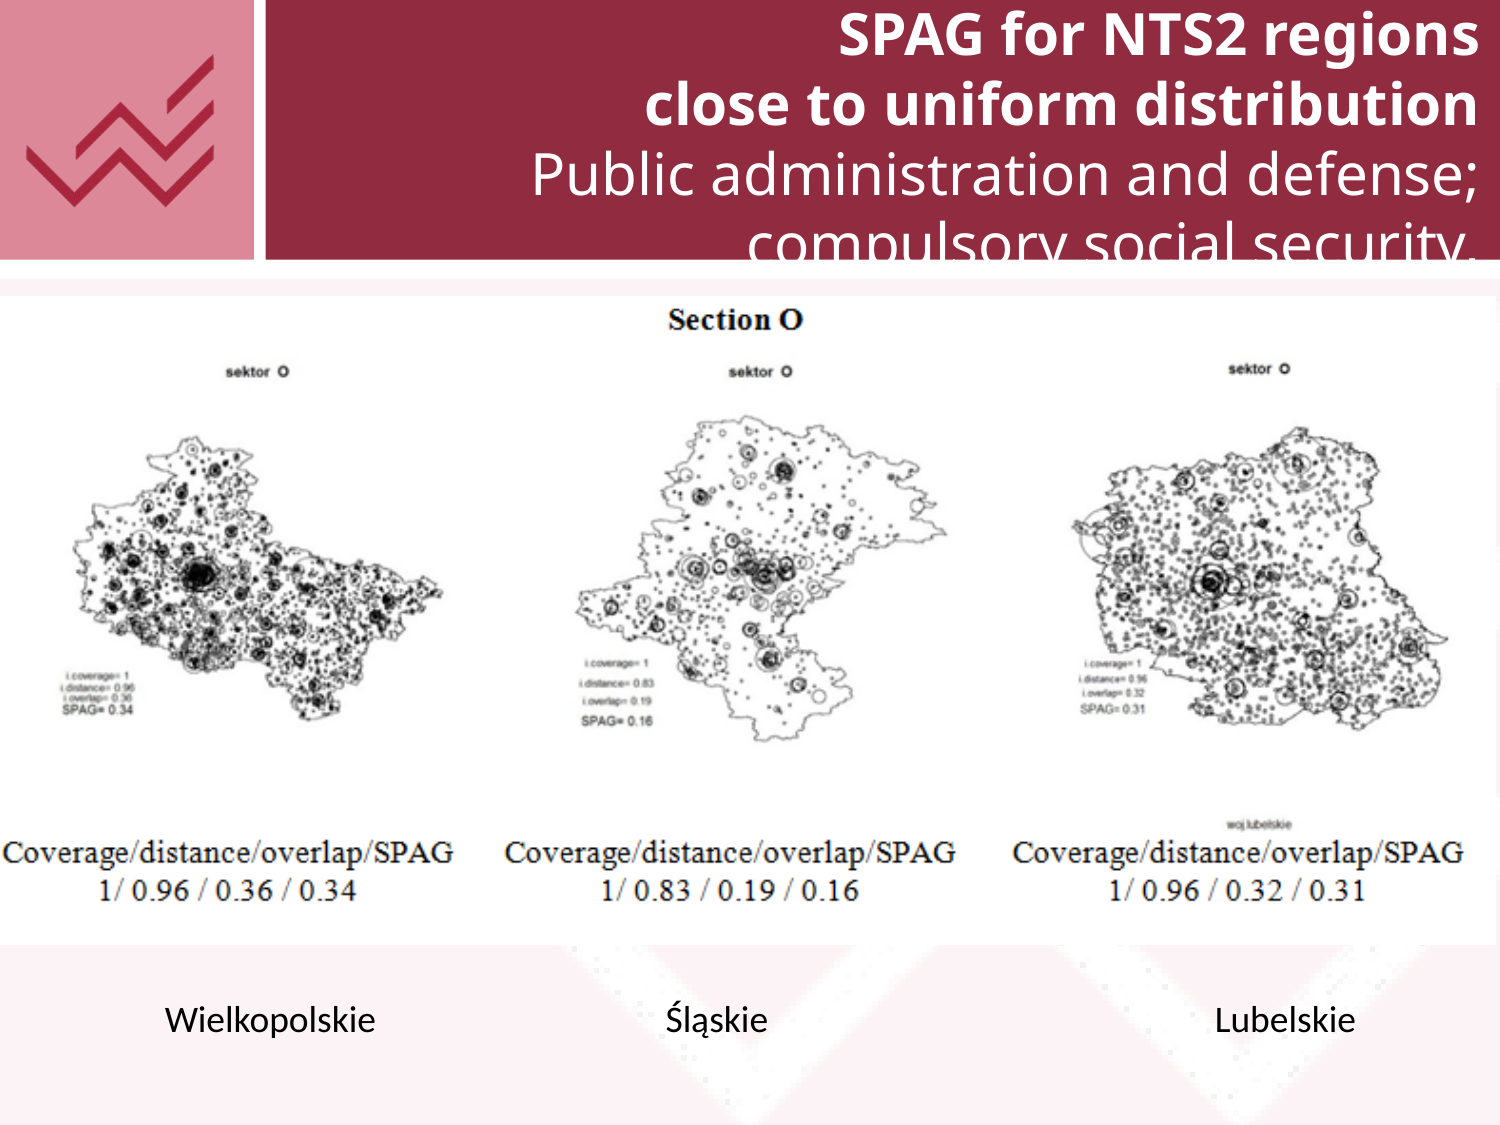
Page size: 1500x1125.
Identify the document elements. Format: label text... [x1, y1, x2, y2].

picture [0, 191, 1500, 1125]
title SPAG for NTS2 regions close to uniform distribution Public administration and defense; compulsory social security, [325, 78, 1496, 266]
text_box Wielkopolskie Śląskie Lubelskie [0, 987, 1498, 1048]
picture [0, 33, 241, 238]
